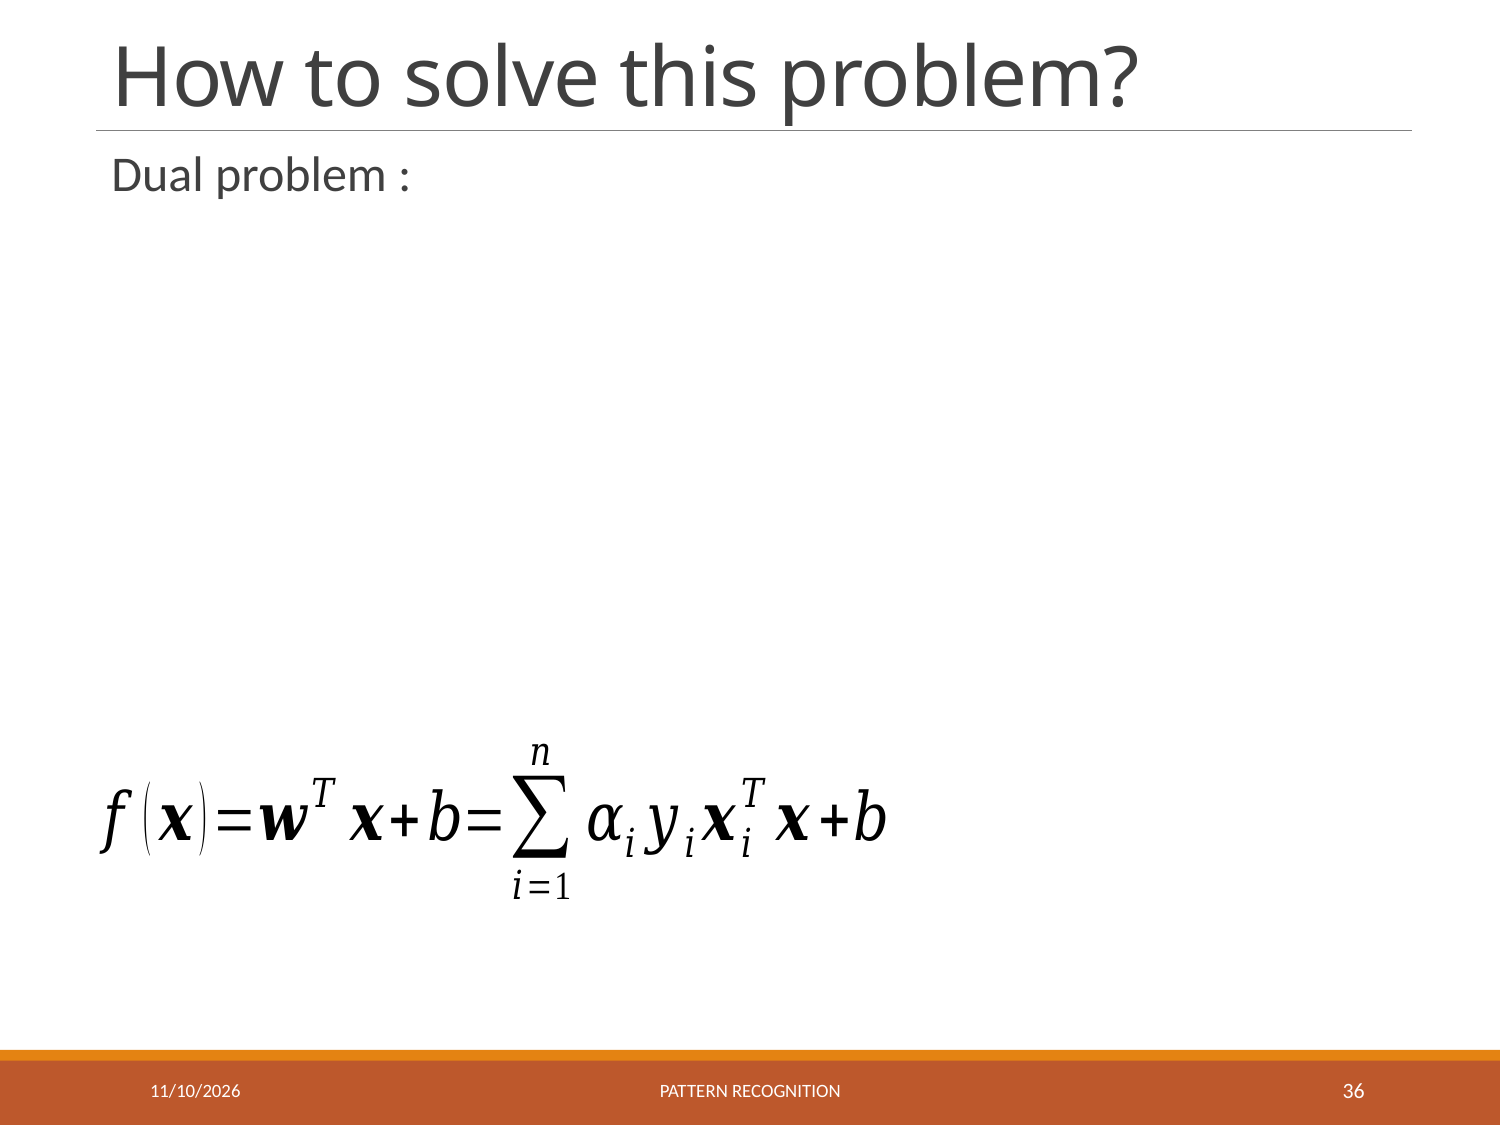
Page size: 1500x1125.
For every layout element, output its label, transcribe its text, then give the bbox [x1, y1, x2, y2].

title How to solve this problem? [96, 19, 1413, 131]
slide_number 36 [1218, 1059, 1380, 1120]
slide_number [135, 1059, 440, 1120]
footer Pattern recognition [453, 1059, 1047, 1120]
